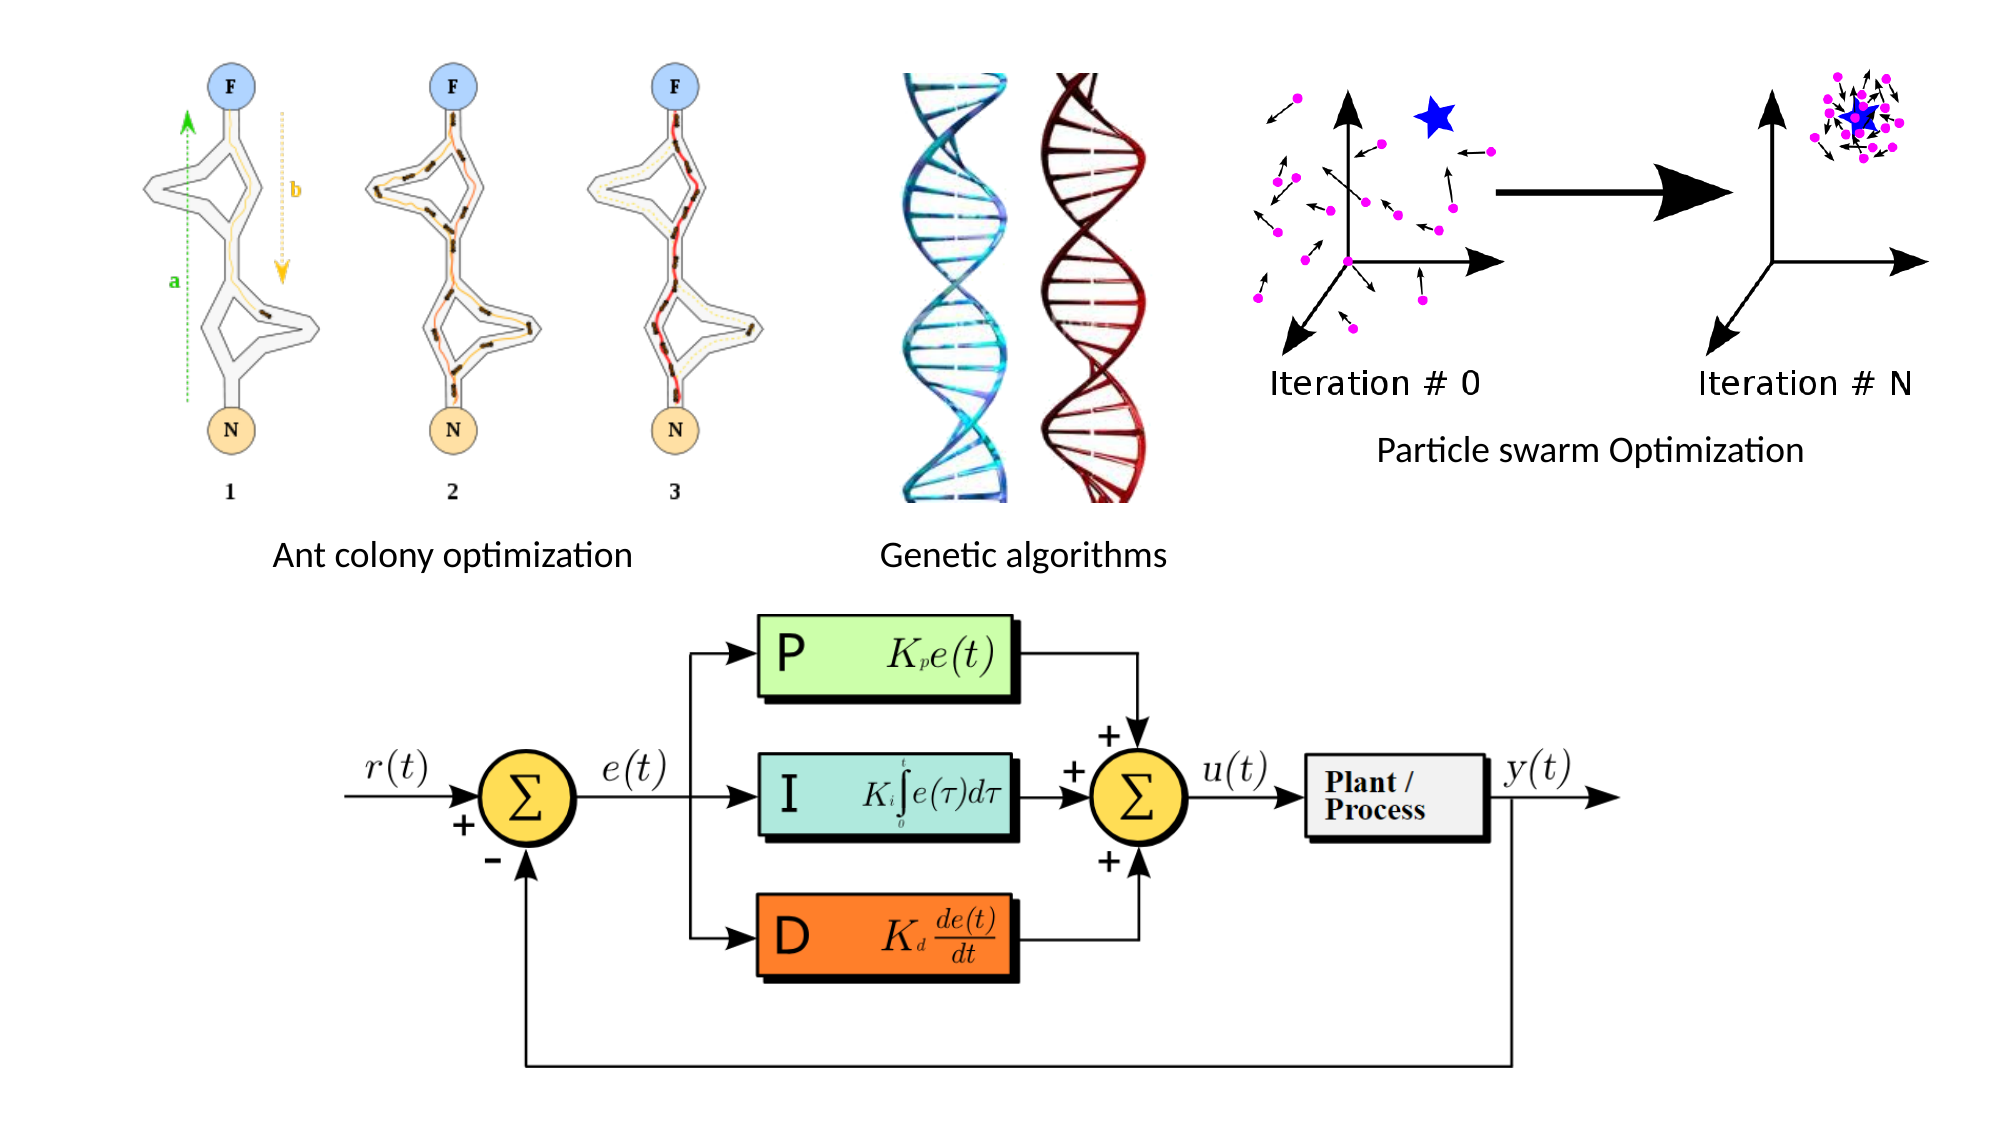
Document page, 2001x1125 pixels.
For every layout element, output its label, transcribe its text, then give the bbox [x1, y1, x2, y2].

text_box Particle swarm Optimization [1361, 418, 1821, 478]
picture [1242, 53, 1940, 418]
picture [344, 614, 1628, 1070]
text_box Ant colony optimization [258, 523, 649, 583]
picture [881, 73, 1168, 504]
text_box Genetic algorithms [865, 522, 1184, 583]
picture [140, 53, 766, 523]
